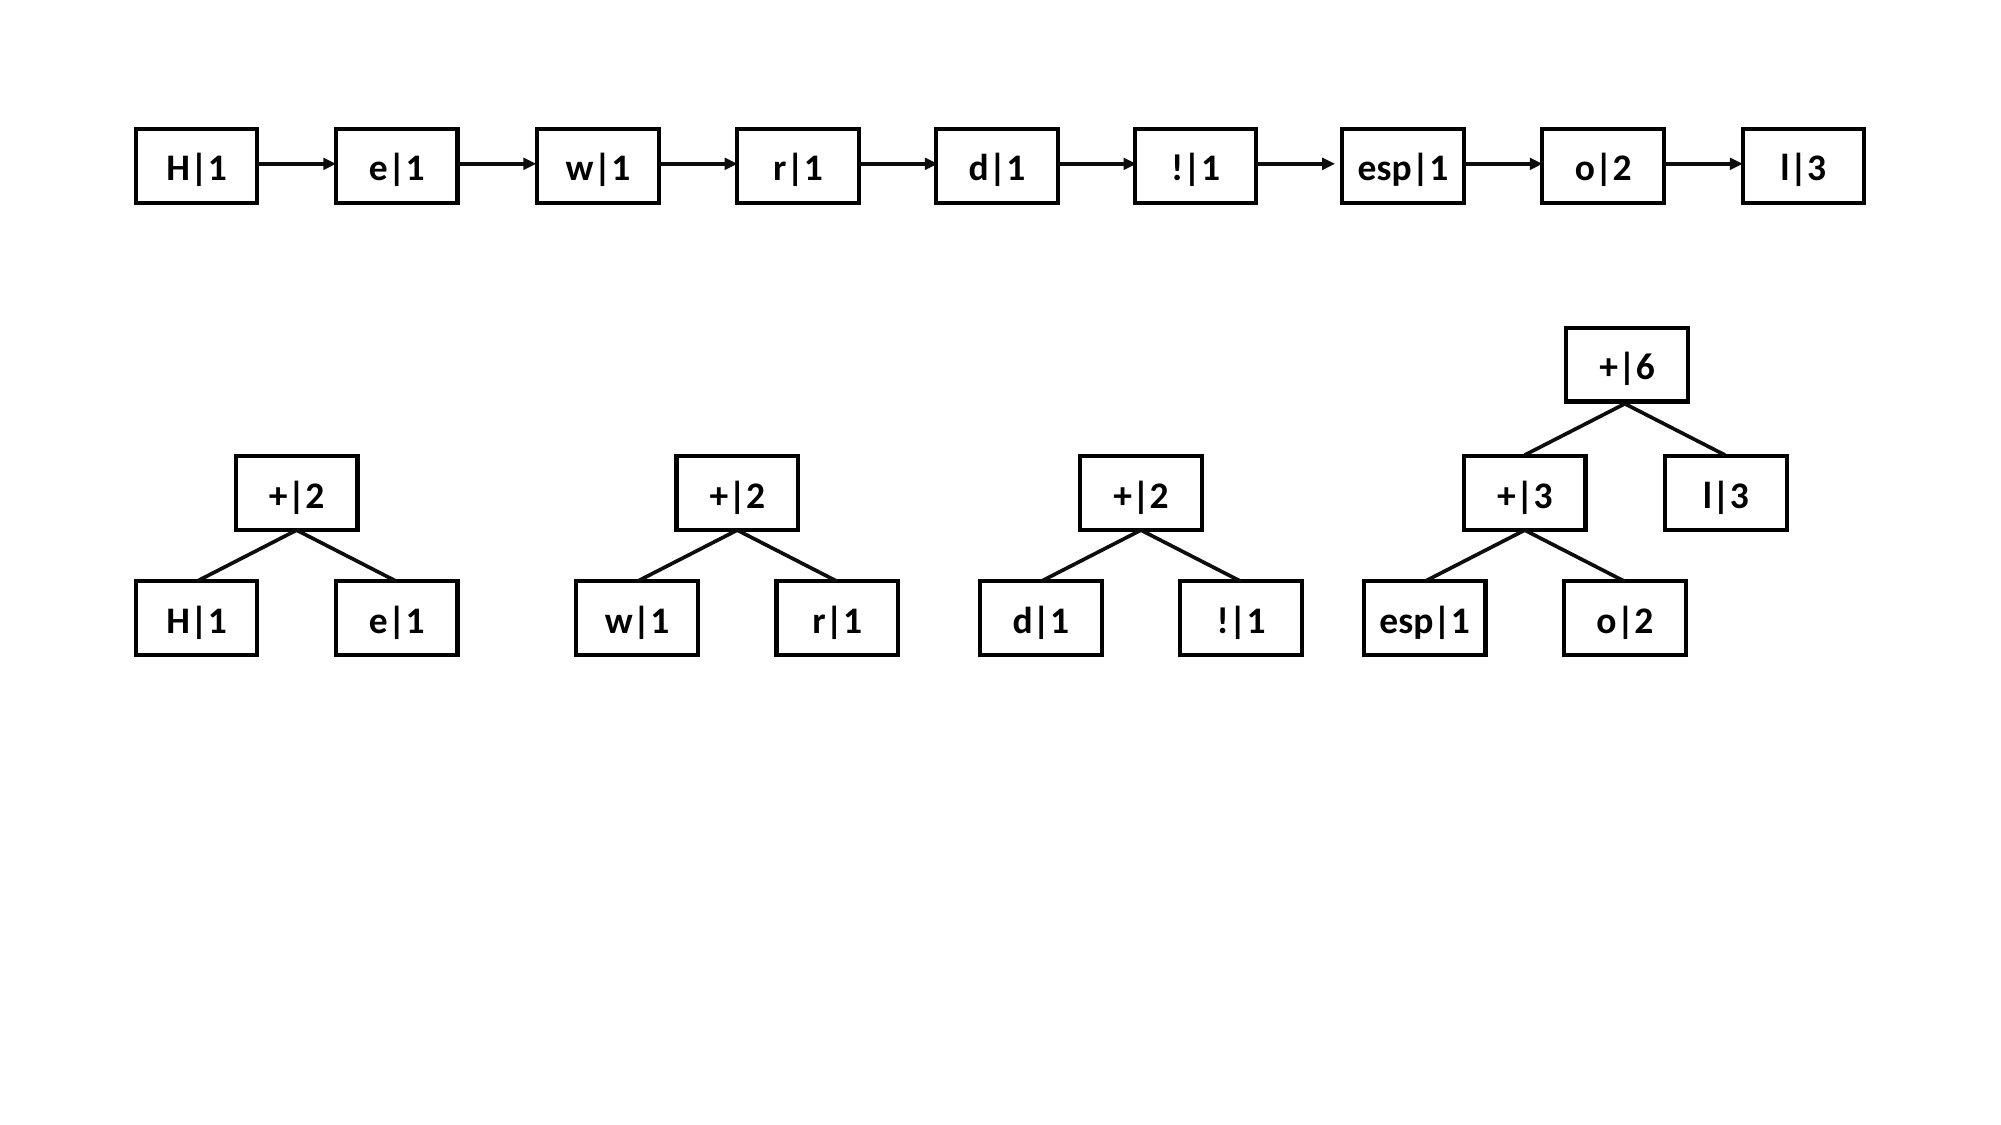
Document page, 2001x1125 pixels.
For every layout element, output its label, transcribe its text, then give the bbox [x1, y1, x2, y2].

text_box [196, 530, 296, 582]
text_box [1524, 403, 1624, 455]
text_box e|1 [335, 128, 459, 204]
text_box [1624, 403, 1725, 455]
text_box l|3 [1664, 455, 1788, 531]
text_box +|3 [1463, 455, 1587, 530]
text_box !|1 [1179, 580, 1303, 656]
text_box H|1 [135, 580, 258, 656]
text_box +|2 [235, 455, 358, 530]
text_box r|1 [736, 128, 860, 204]
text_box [1140, 530, 1242, 582]
text_box w|1 [536, 128, 660, 204]
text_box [1040, 530, 1140, 582]
text_box +|6 [1565, 327, 1689, 403]
text_box l|3 [1742, 128, 1865, 204]
text_box esp|1 [1341, 128, 1465, 204]
text_box o|2 [1541, 128, 1665, 204]
text_box d|1 [979, 580, 1103, 656]
text_box w|1 [575, 580, 699, 656]
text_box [296, 530, 397, 582]
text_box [1424, 530, 1524, 582]
text_box H|1 [135, 128, 258, 204]
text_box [737, 530, 838, 582]
text_box d|1 [935, 128, 1059, 204]
text_box e|1 [335, 580, 459, 656]
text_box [637, 530, 737, 582]
text_box !|1 [1134, 128, 1257, 204]
text_box esp|1 [1363, 580, 1487, 656]
text_box +|2 [675, 455, 799, 530]
text_box r|1 [775, 580, 899, 656]
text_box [1524, 530, 1625, 582]
text_box o|2 [1563, 580, 1687, 656]
text_box +|2 [1079, 455, 1203, 530]
